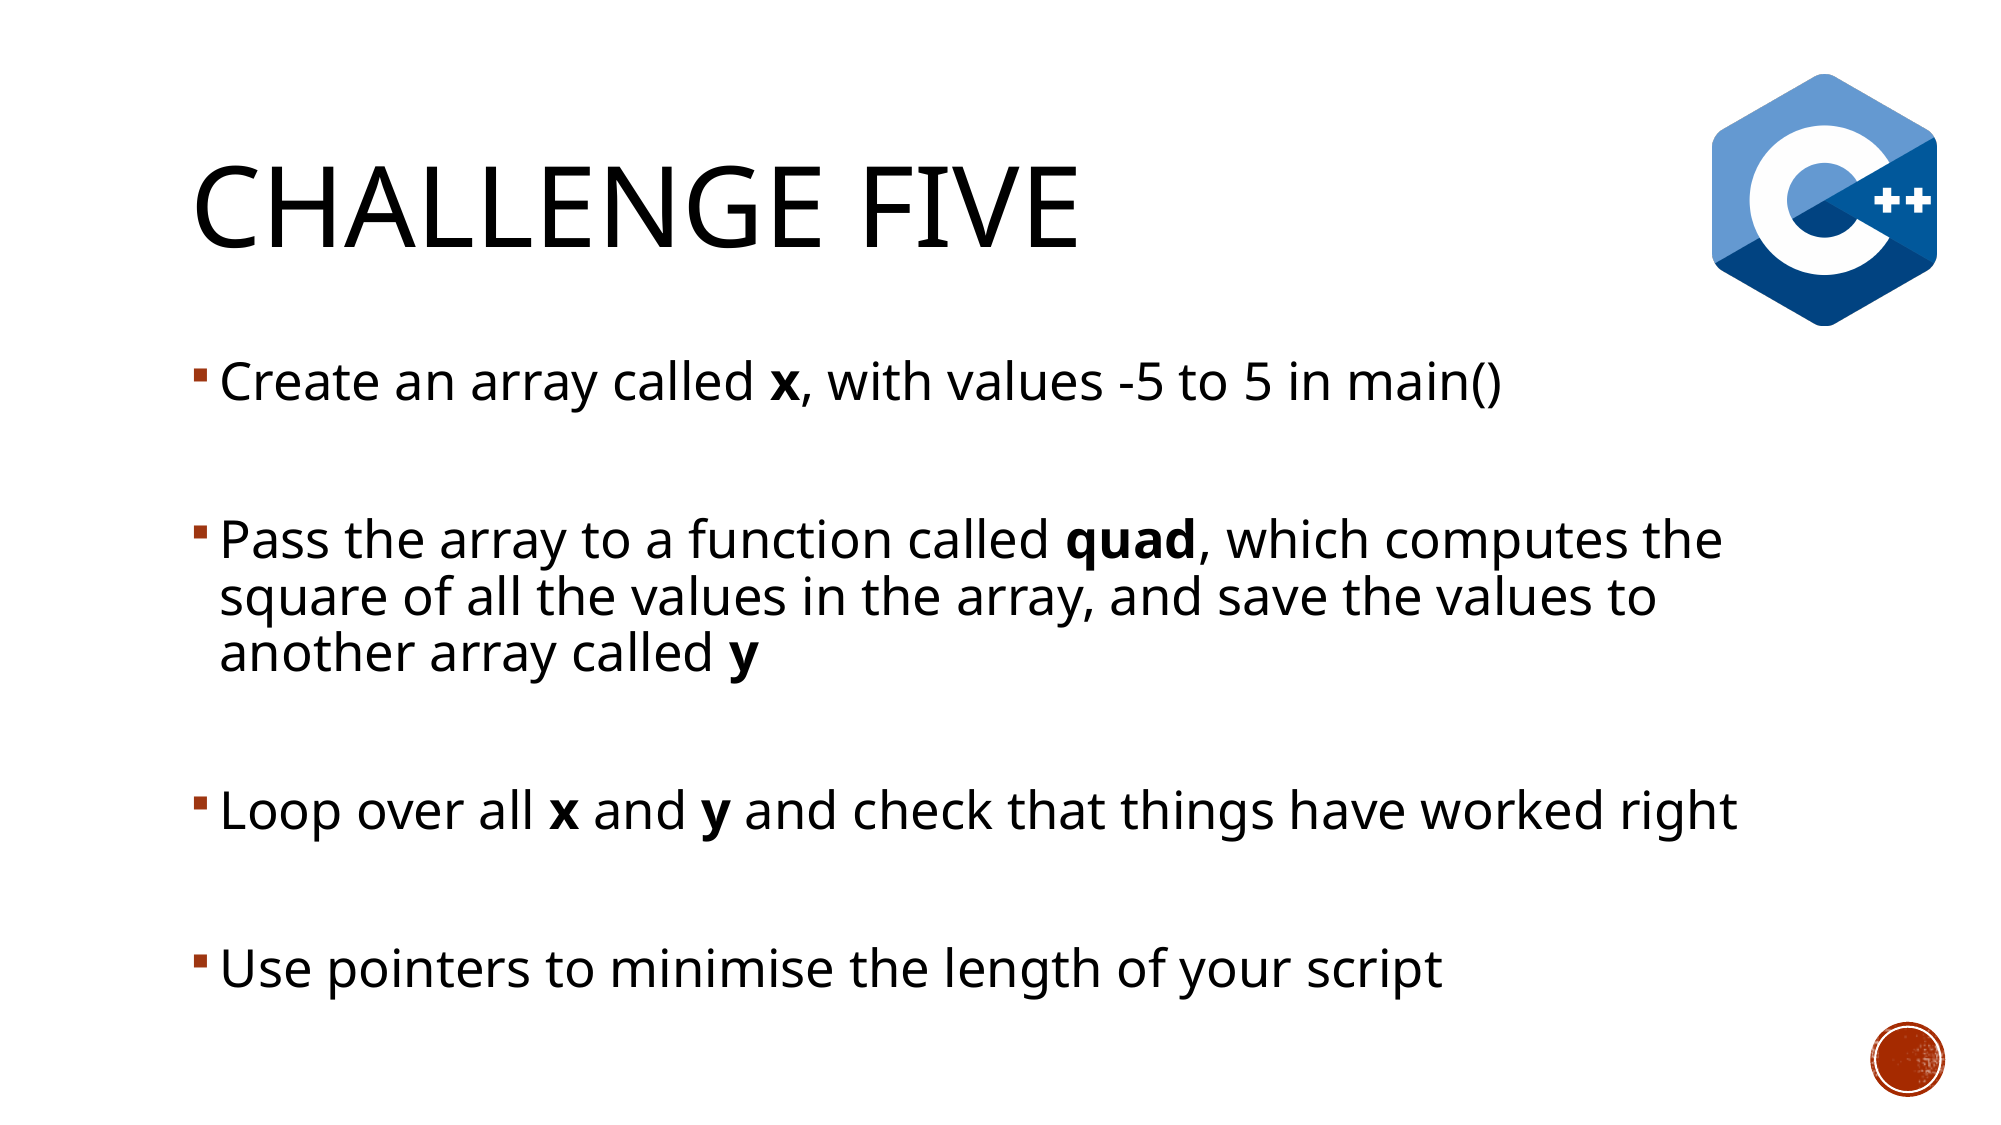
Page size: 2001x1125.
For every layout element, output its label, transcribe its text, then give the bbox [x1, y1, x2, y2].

title Challenge five [175, 79, 1826, 344]
list Create an array called x, with values -5 to 5 in main() Pass the array to a function called quad, which computes the square of all the values in the array, and save the values to another array called y Loop over all x and y and check that things have worked right Use pointers to minimise the length of your script [175, 348, 1826, 1013]
picture [1712, 74, 1937, 326]
